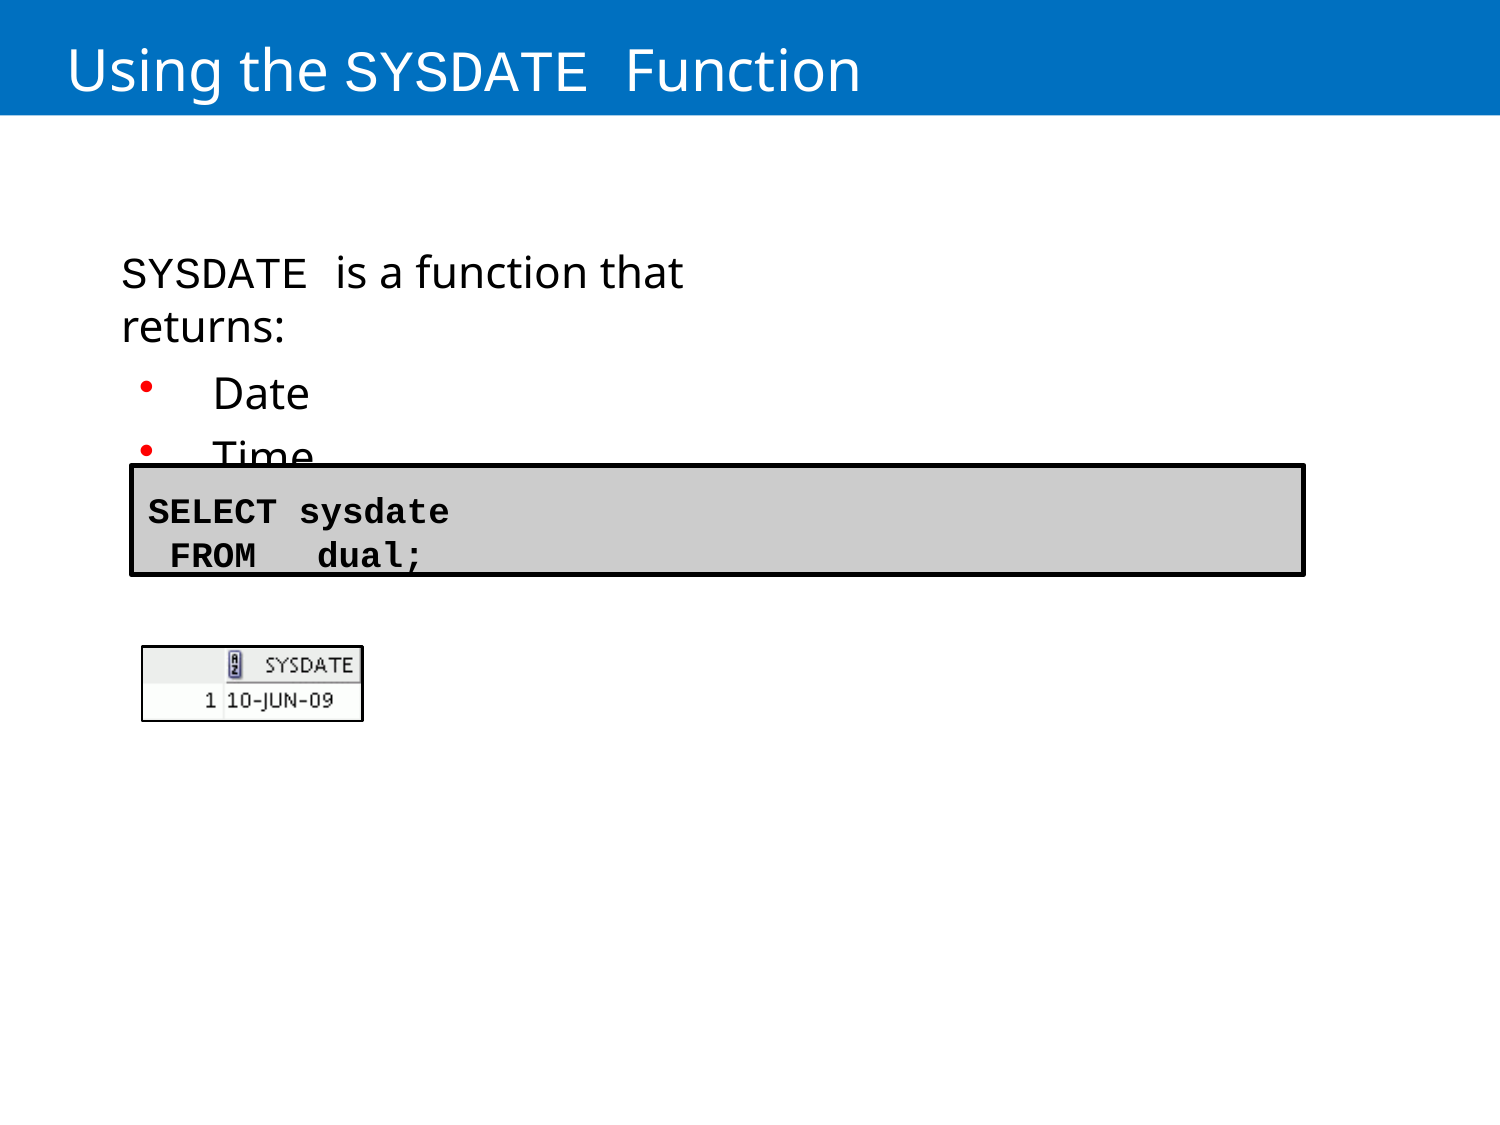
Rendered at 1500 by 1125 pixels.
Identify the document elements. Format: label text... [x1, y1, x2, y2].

text_box SYSDATE is a function that returns: Date Time [119, 228, 811, 482]
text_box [140, 645, 364, 723]
text_box SELECT sysdate FROM dual; [131, 465, 1304, 575]
title Using the SYSDATE Function [64, 0, 1424, 163]
